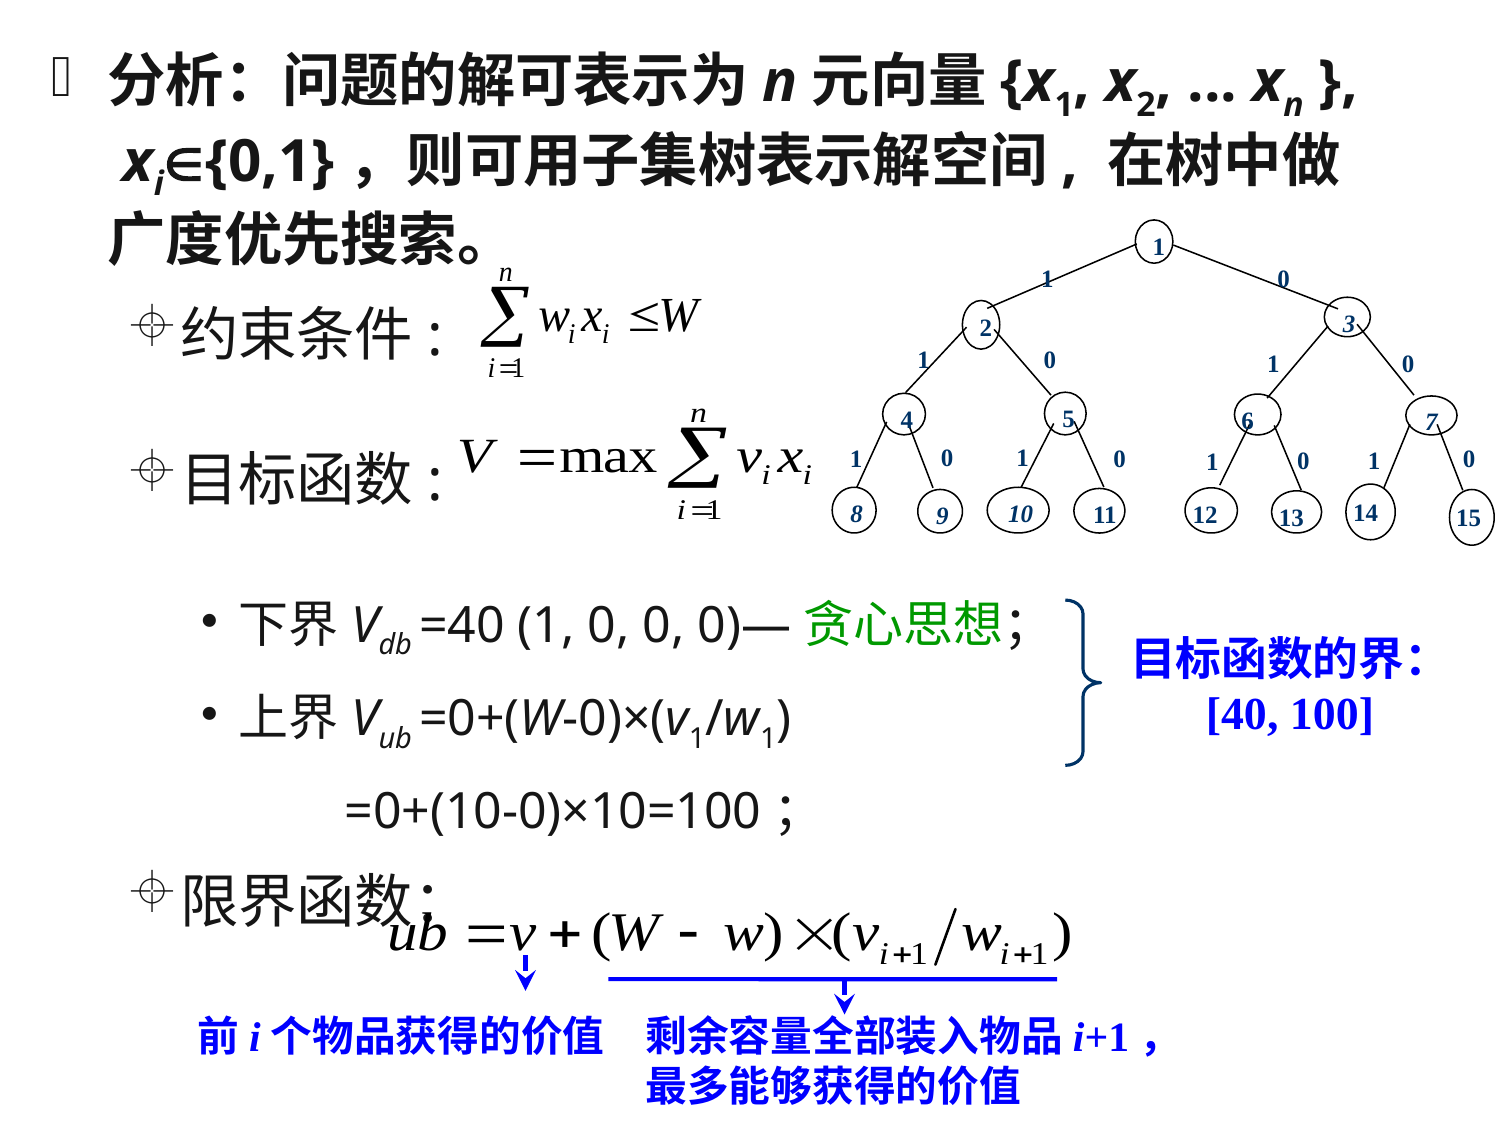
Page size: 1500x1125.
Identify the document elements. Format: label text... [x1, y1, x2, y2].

text_box 前i个物品获得的价值 [182, 1002, 620, 1068]
text_box [522, 985, 529, 991]
text_box [1065, 600, 1101, 766]
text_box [453, 390, 826, 530]
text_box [473, 249, 712, 388]
text_box [834, 993, 855, 1002]
list 分析：问题的解可表示为n元向量{x1, x2, ... xn }, xi{0,1}，则可用子集树表示解空间, 在树中做广度优先搜索。 约束条件: 目标函数: 下界Vdb =40 (1, 0, 0, 0)—贪心思想； 上界Vub =0+(W-0)×(v1/w1) =0+(10-0)×10=100； 限界函数： [36, 35, 1387, 934]
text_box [831, 219, 1495, 546]
text_box 剩余容量全部装入物品i+1， 最多能够获得的价值 [630, 1002, 1196, 1118]
text_box 目标函数的界： [40, 100] [1115, 621, 1466, 747]
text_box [379, 896, 1085, 978]
